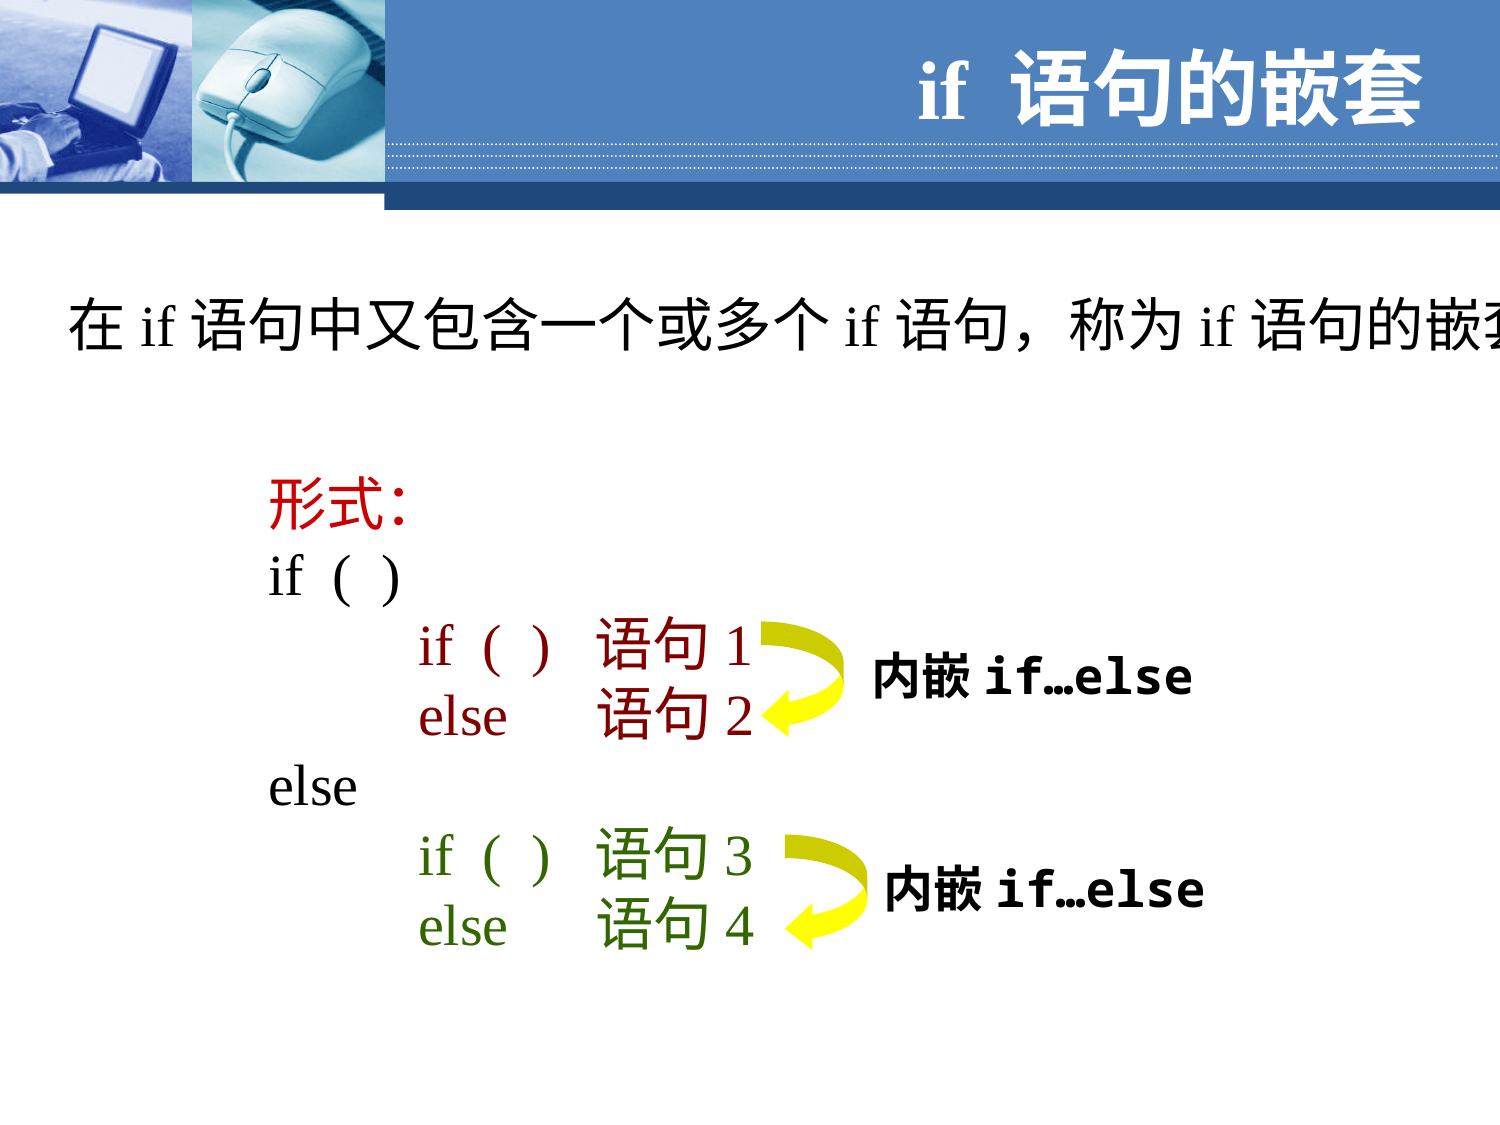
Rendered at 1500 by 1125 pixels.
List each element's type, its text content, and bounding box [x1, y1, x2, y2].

picture [0, 0, 385, 181]
text_box if 语句的嵌套 [421, 42, 1459, 131]
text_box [253, 420, 1304, 1004]
text_box 在if语句中又包含一个或多个if语句，称为if语句的嵌套 [53, 311, 1500, 405]
